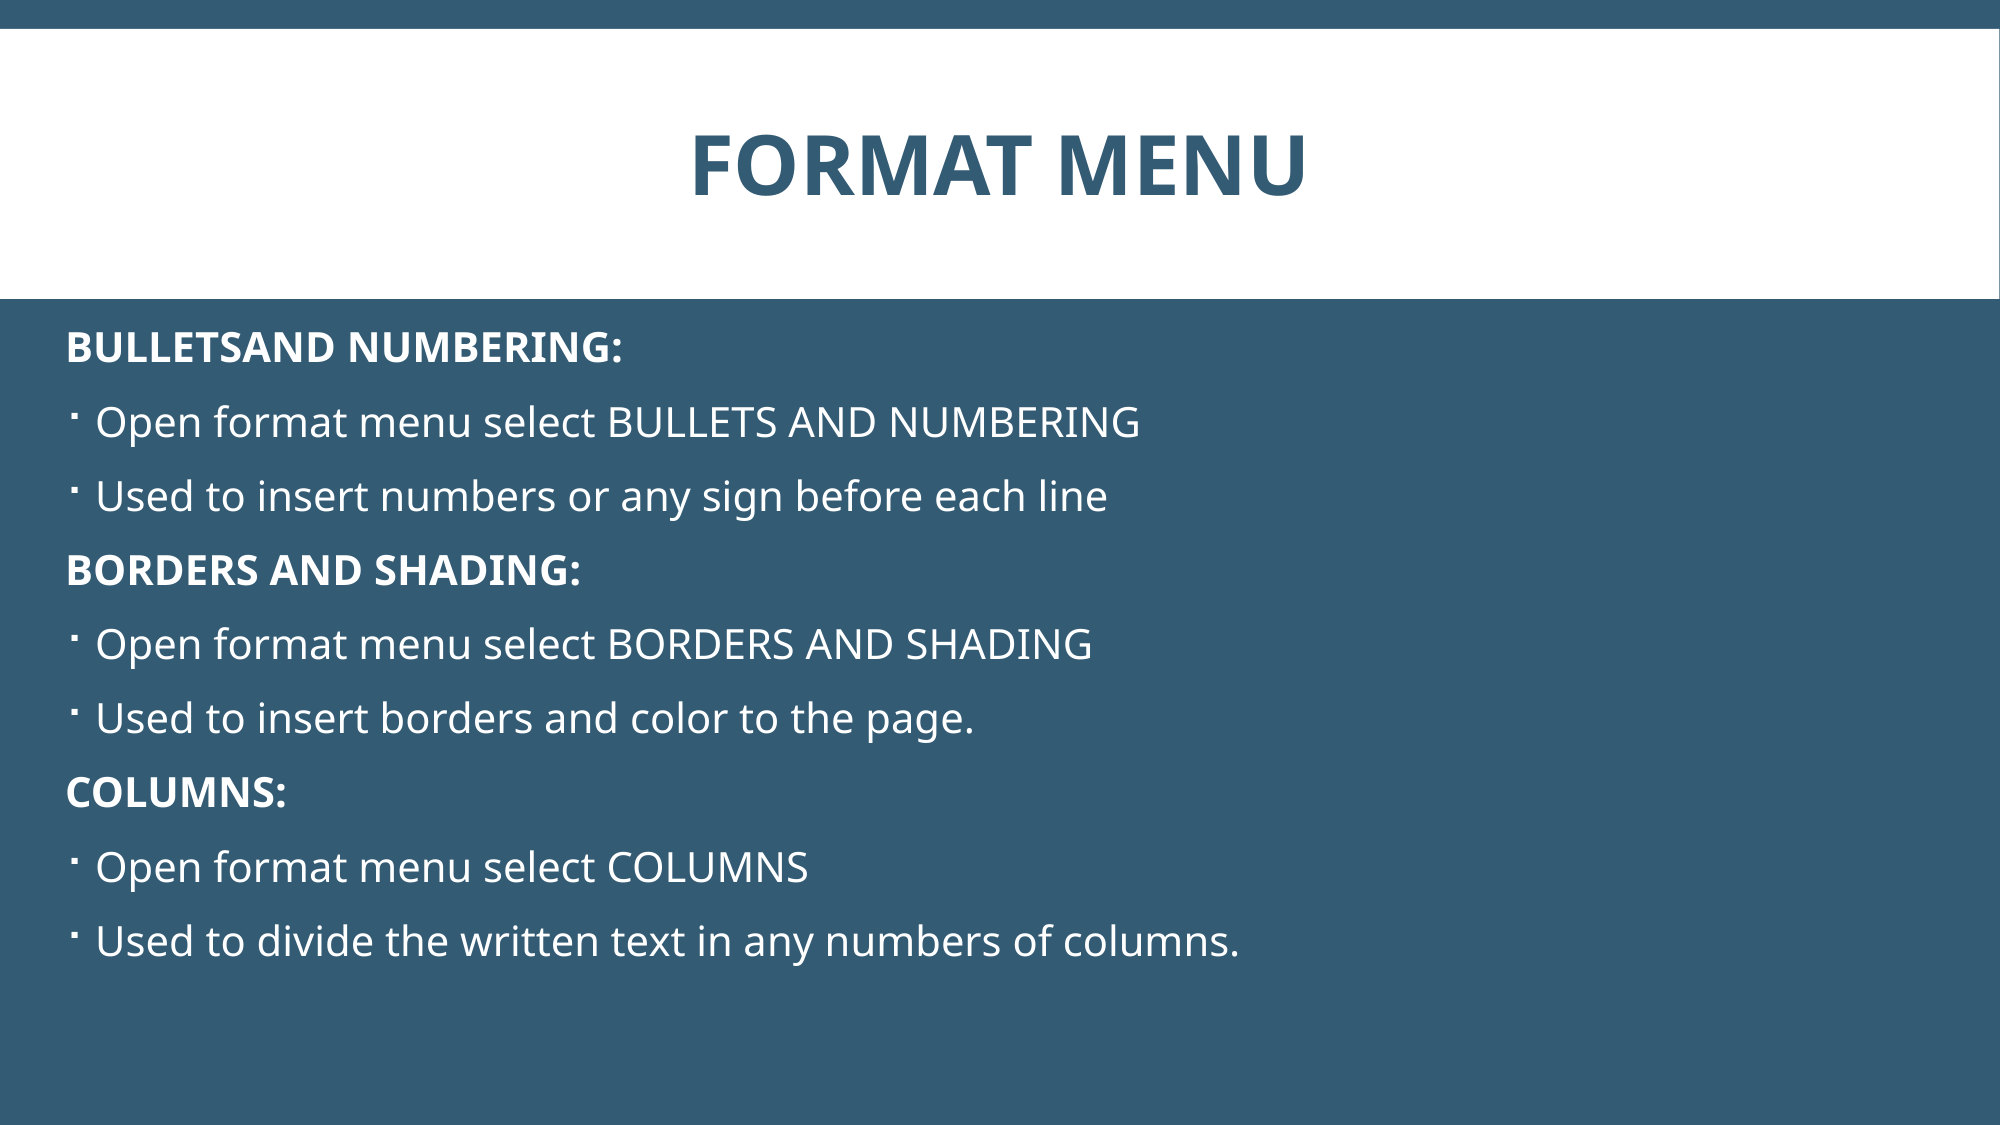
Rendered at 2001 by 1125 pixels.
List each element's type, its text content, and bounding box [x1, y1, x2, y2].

title FORMAT MENU [197, 46, 1803, 295]
list BULLETSAND NUMBERING: Open format menu select BULLETS AND NUMBERING Used to insert numbers or any sign before each line BORDERS AND SHADING: Open format menu select BORDERS AND SHADING Used to insert borders and color to the page. COLUMNS: Open format menu select COLUMNS Used to divide the written text in any numbers of columns. [50, 319, 1950, 1010]
